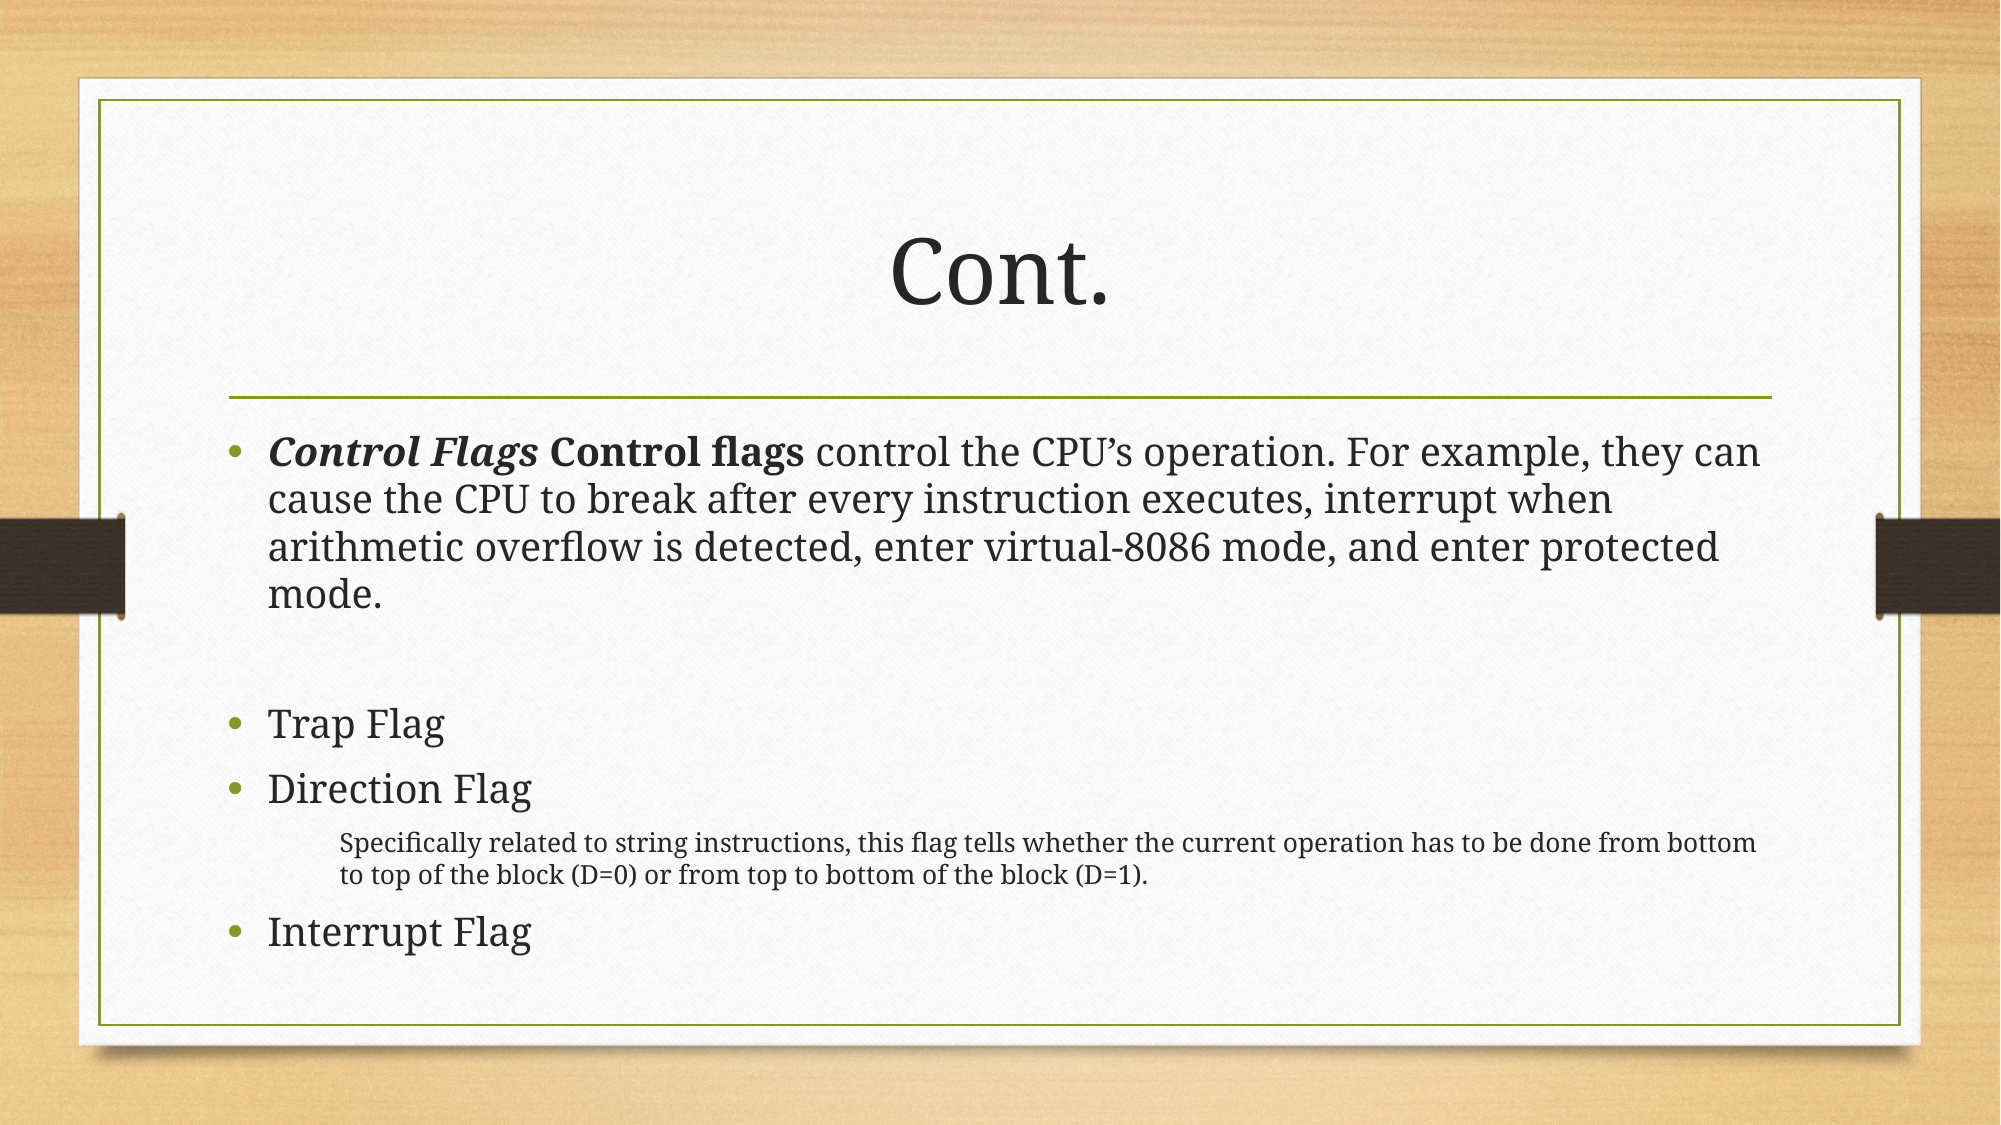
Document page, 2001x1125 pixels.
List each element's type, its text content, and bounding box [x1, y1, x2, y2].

list Control Flags Control flags control the CPU’s operation. For example, they can cause the CPU to break after every instruction executes, interrupt when arithmetic overflow is detected, enter virtual-8086 mode, and enter protected mode. Trap Flag Direction Flag Specifically related to string instructions, this flag tells whether the current operation has to be done from bottom to top of the block (D=0) or from top to bottom of the block (D=1). Interrupt Flag [212, 419, 1788, 964]
picture [0, 0, 2001, 1125]
title Cont. [212, 161, 1788, 375]
